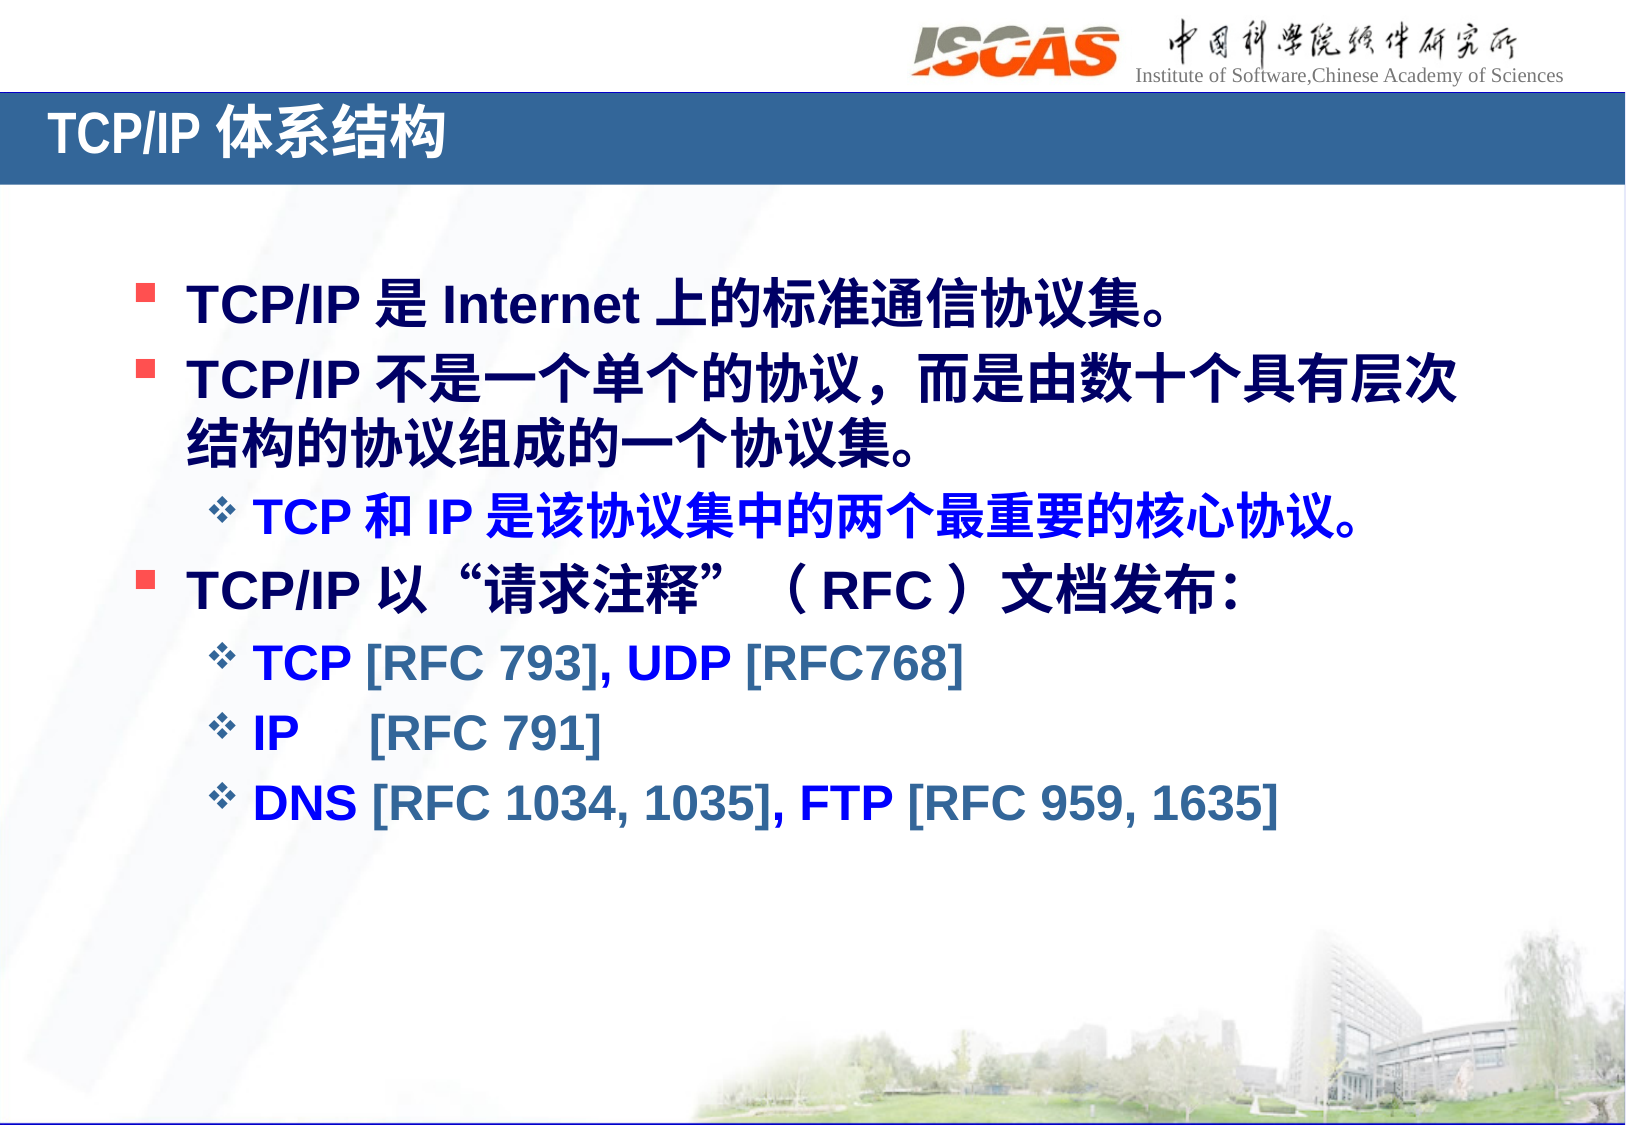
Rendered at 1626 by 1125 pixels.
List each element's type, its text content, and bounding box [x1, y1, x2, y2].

title TCP/IP体系结构 [0, 93, 1625, 185]
picture [907, 18, 1132, 87]
list TCP/IP是Internet上的标准通信协议集。 TCP/IP不是一个单个的协议，而是由数十个具有层次结构的协议组成的一个协议集。 TCP和IP是该协议集中的两个最重要的核心协议。 TCP/IP以“请求注释”（RFC）文档发布： TCP [RFC 793], UDP [RFC768] IP [RFC 791] DNS [RFC 1034, 1035], FTP [RFC 959, 1635] [115, 261, 1517, 1047]
picture [0, 92, 1626, 1125]
picture [1166, 15, 1519, 71]
